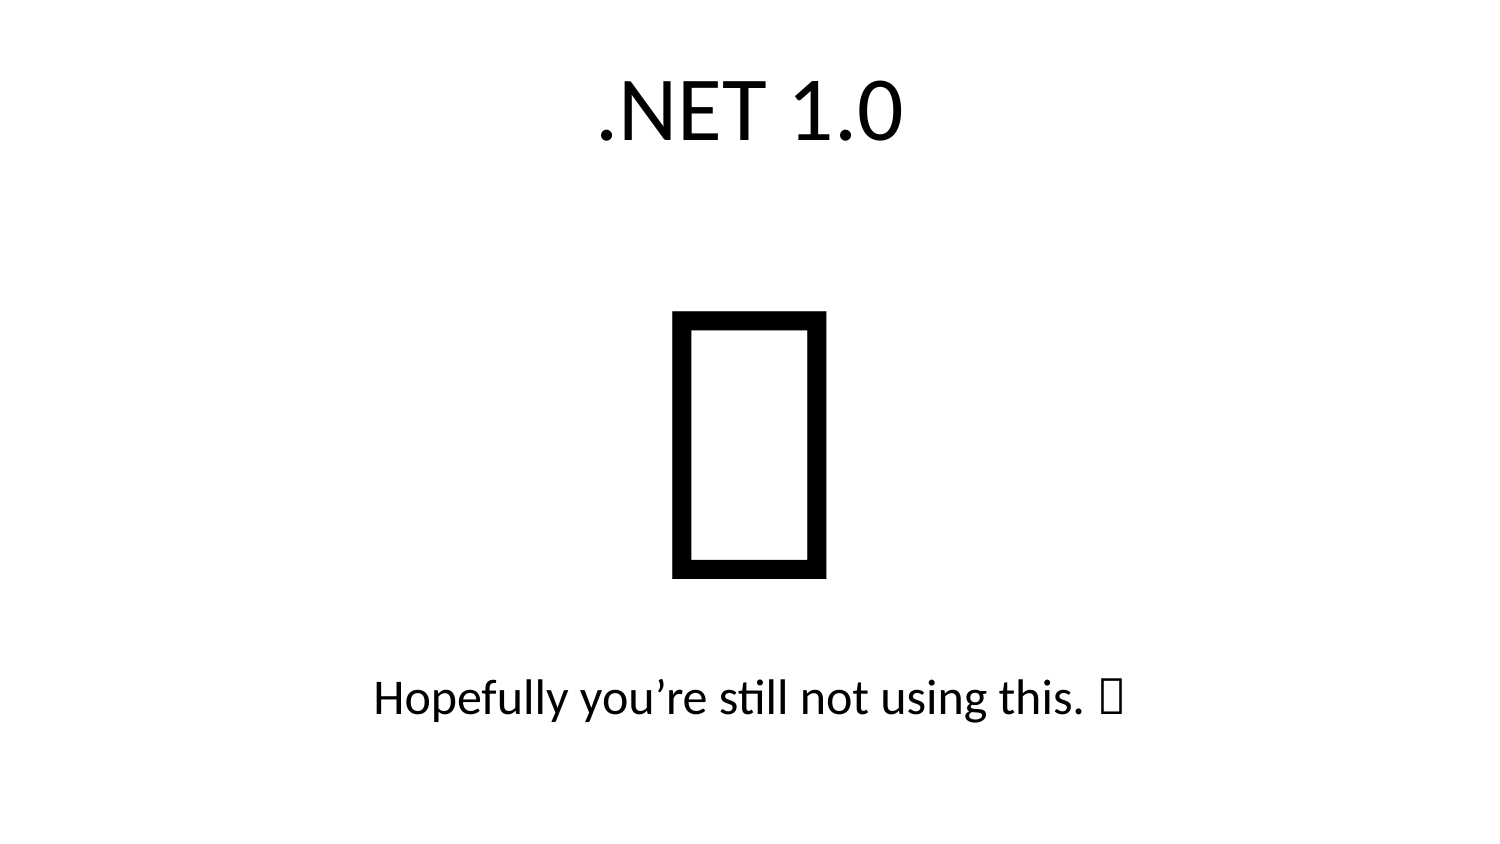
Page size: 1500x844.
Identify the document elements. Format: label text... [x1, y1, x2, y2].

title .NET 1.0 [75, 33, 1425, 175]
list  Hopefully you’re still not using this.  [75, 196, 1425, 754]
